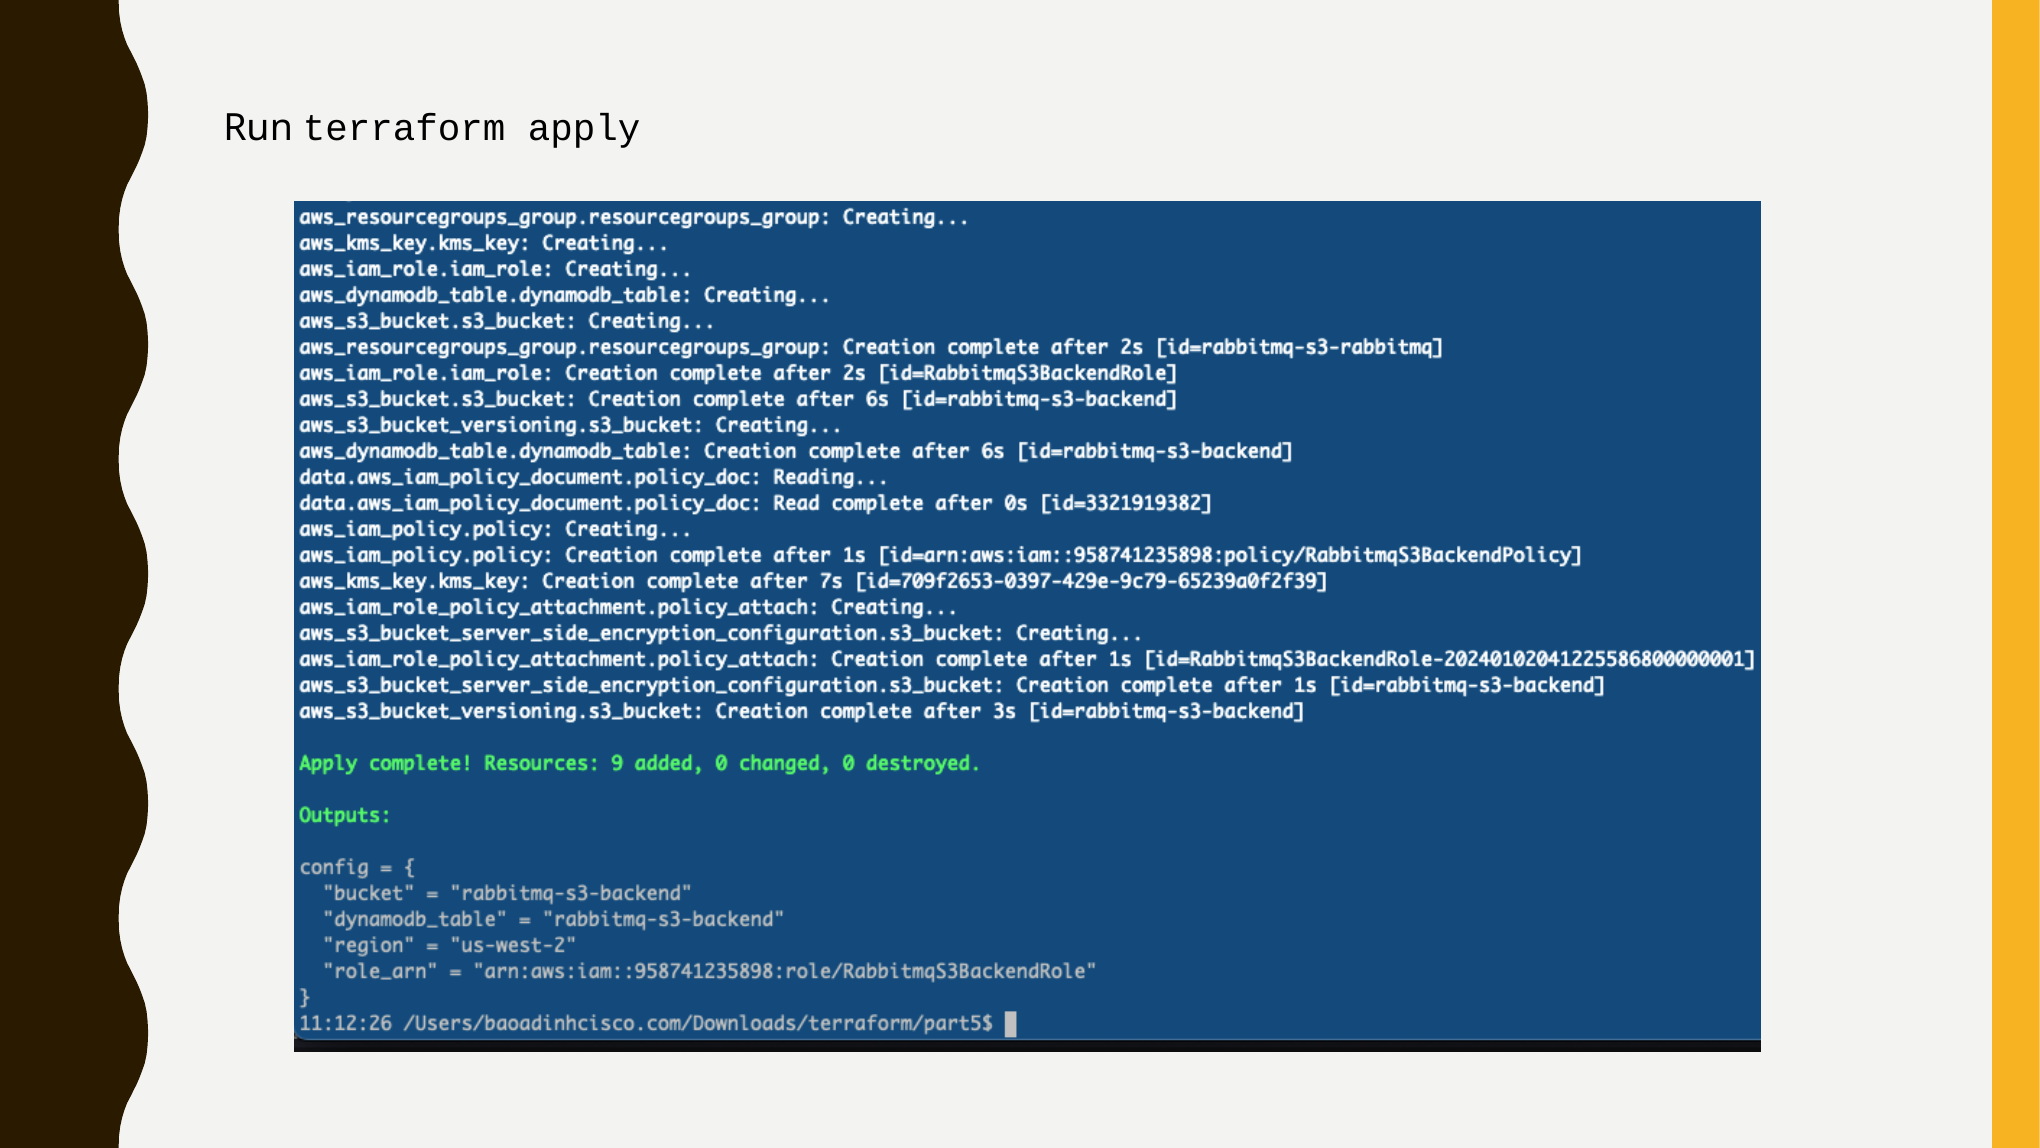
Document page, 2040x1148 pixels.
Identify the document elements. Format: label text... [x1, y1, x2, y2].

text_box Run terraform apply [208, 95, 656, 201]
picture [294, 201, 1761, 1052]
